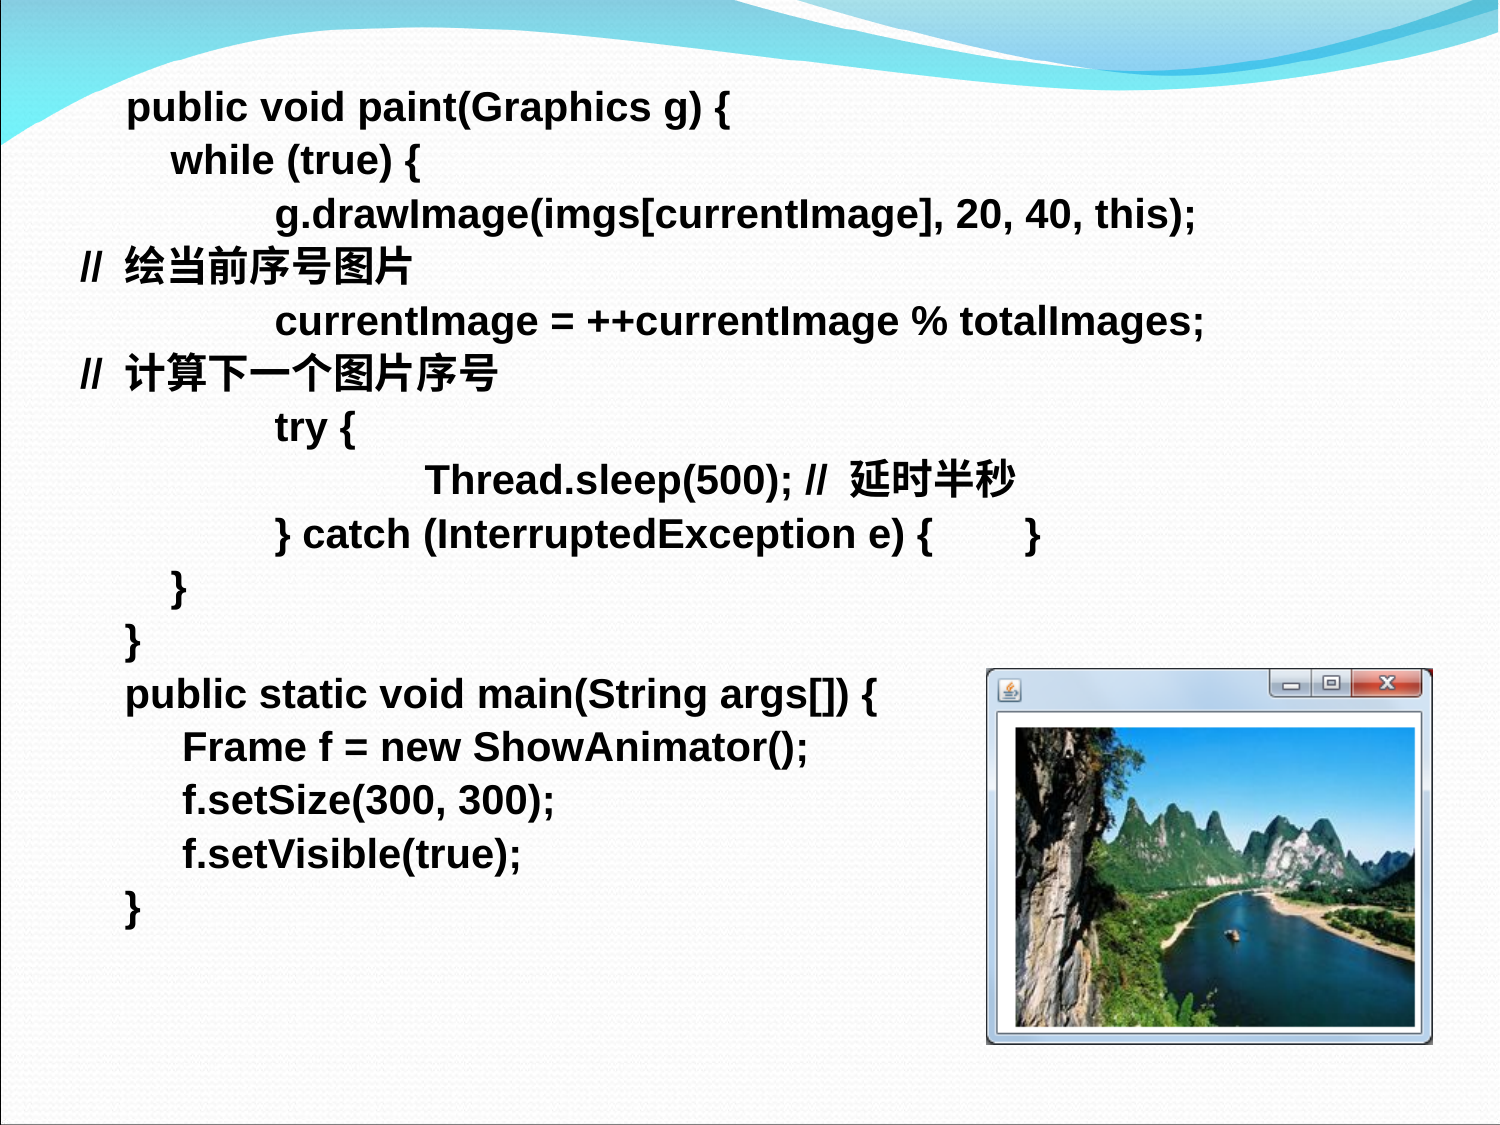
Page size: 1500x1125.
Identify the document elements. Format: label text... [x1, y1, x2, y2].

picture [0, 0, 1500, 1125]
list public void paint(Graphics g) { while (true) { g.drawImage(imgs[currentImage], 20, 40, this); // 绘当前序号图片 currentImage = ++currentImage % totalImages; // 计算下一个图片序号 try { Thread.sleep(500); // 延时半秒 } catch (InterruptedException e) { } } } public static void main(String args[]) { Frame f = new ShowAnimator(); f.setSize(300, 300); f.setVisible(true); } [64, 78, 1484, 1055]
